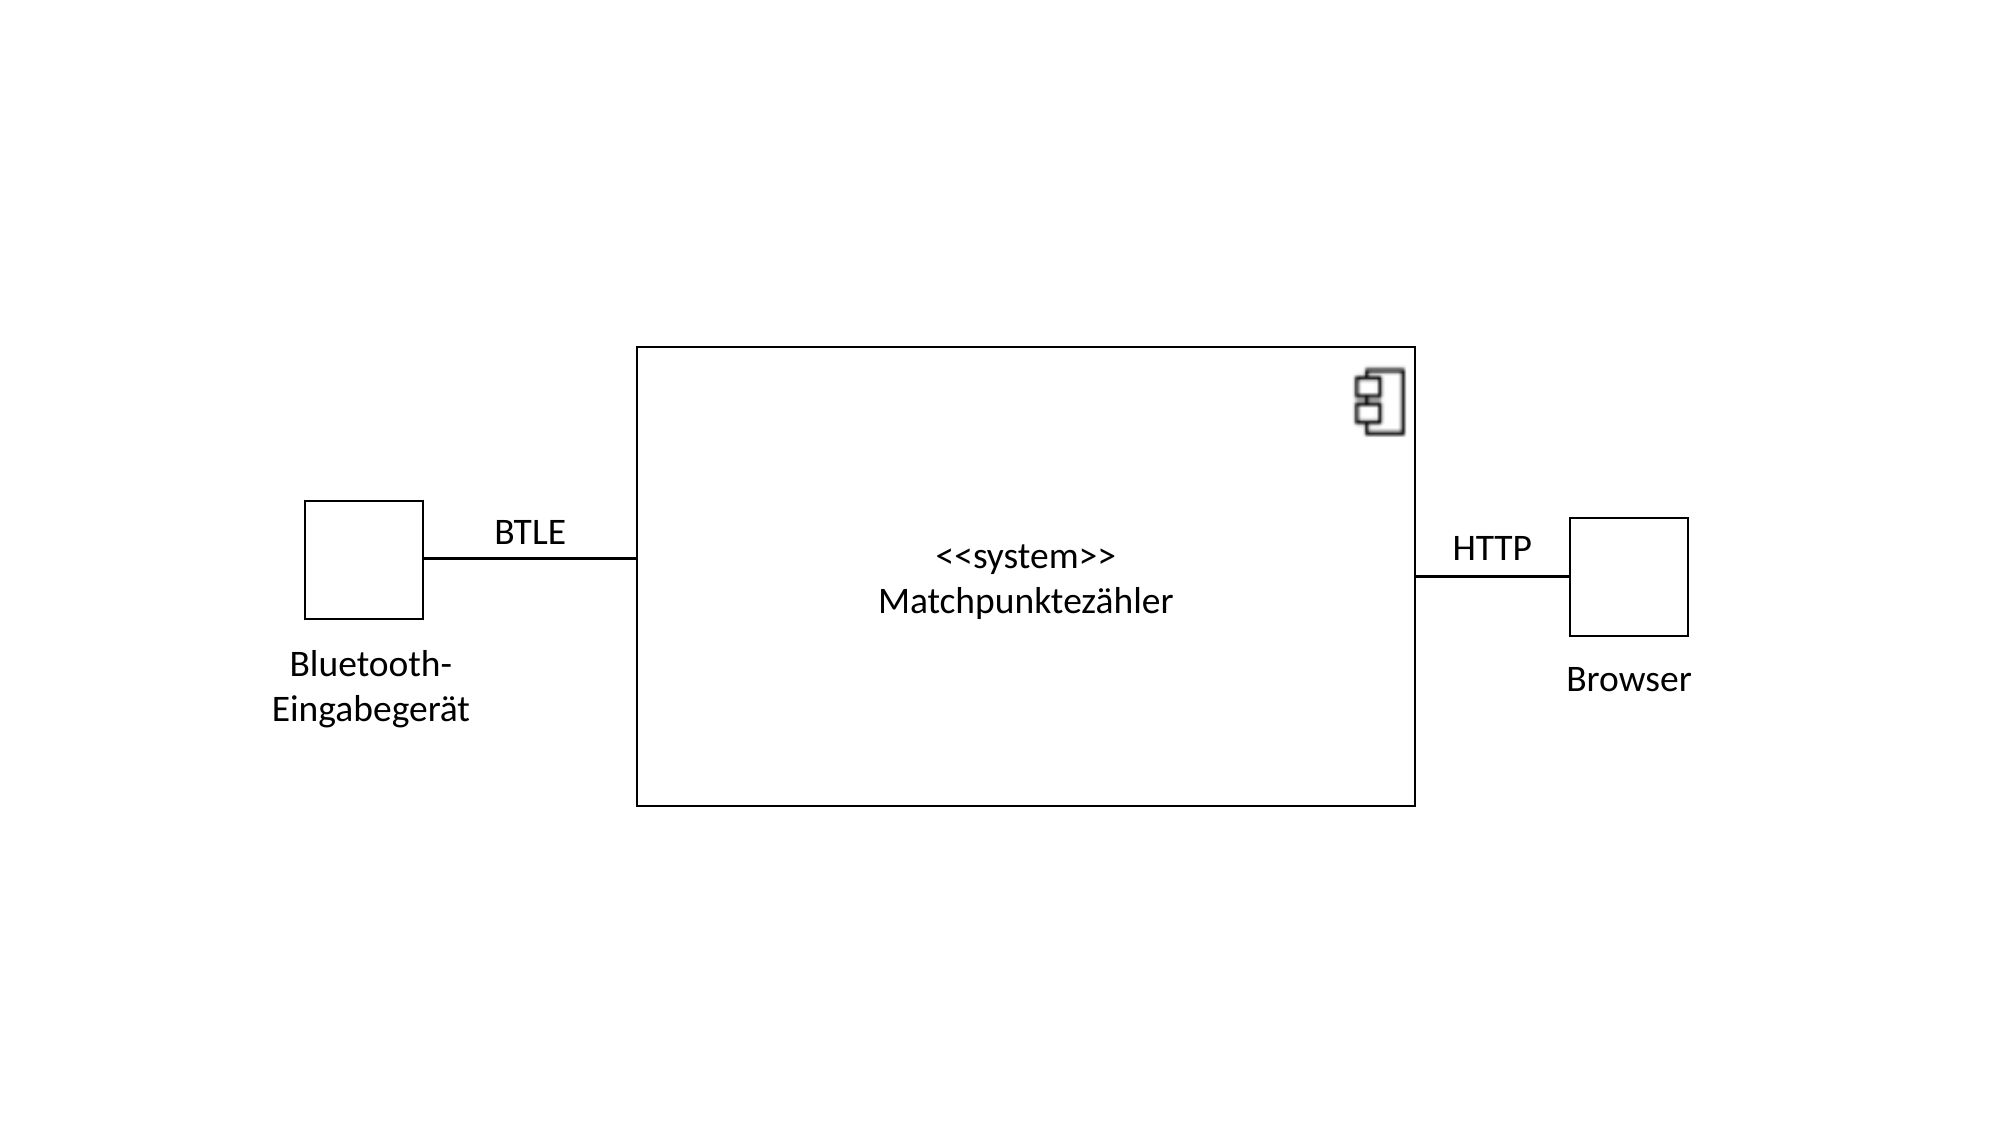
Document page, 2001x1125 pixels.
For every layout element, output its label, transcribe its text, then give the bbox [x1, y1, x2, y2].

text_box Bluetooth- Eingabegerät [257, 631, 485, 736]
text_box Browser [1551, 646, 1707, 707]
text_box [304, 500, 424, 620]
text_box HTTP [1437, 515, 1547, 576]
text_box [1569, 517, 1689, 637]
text_box BTLE [479, 499, 582, 558]
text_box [637, 347, 1415, 807]
